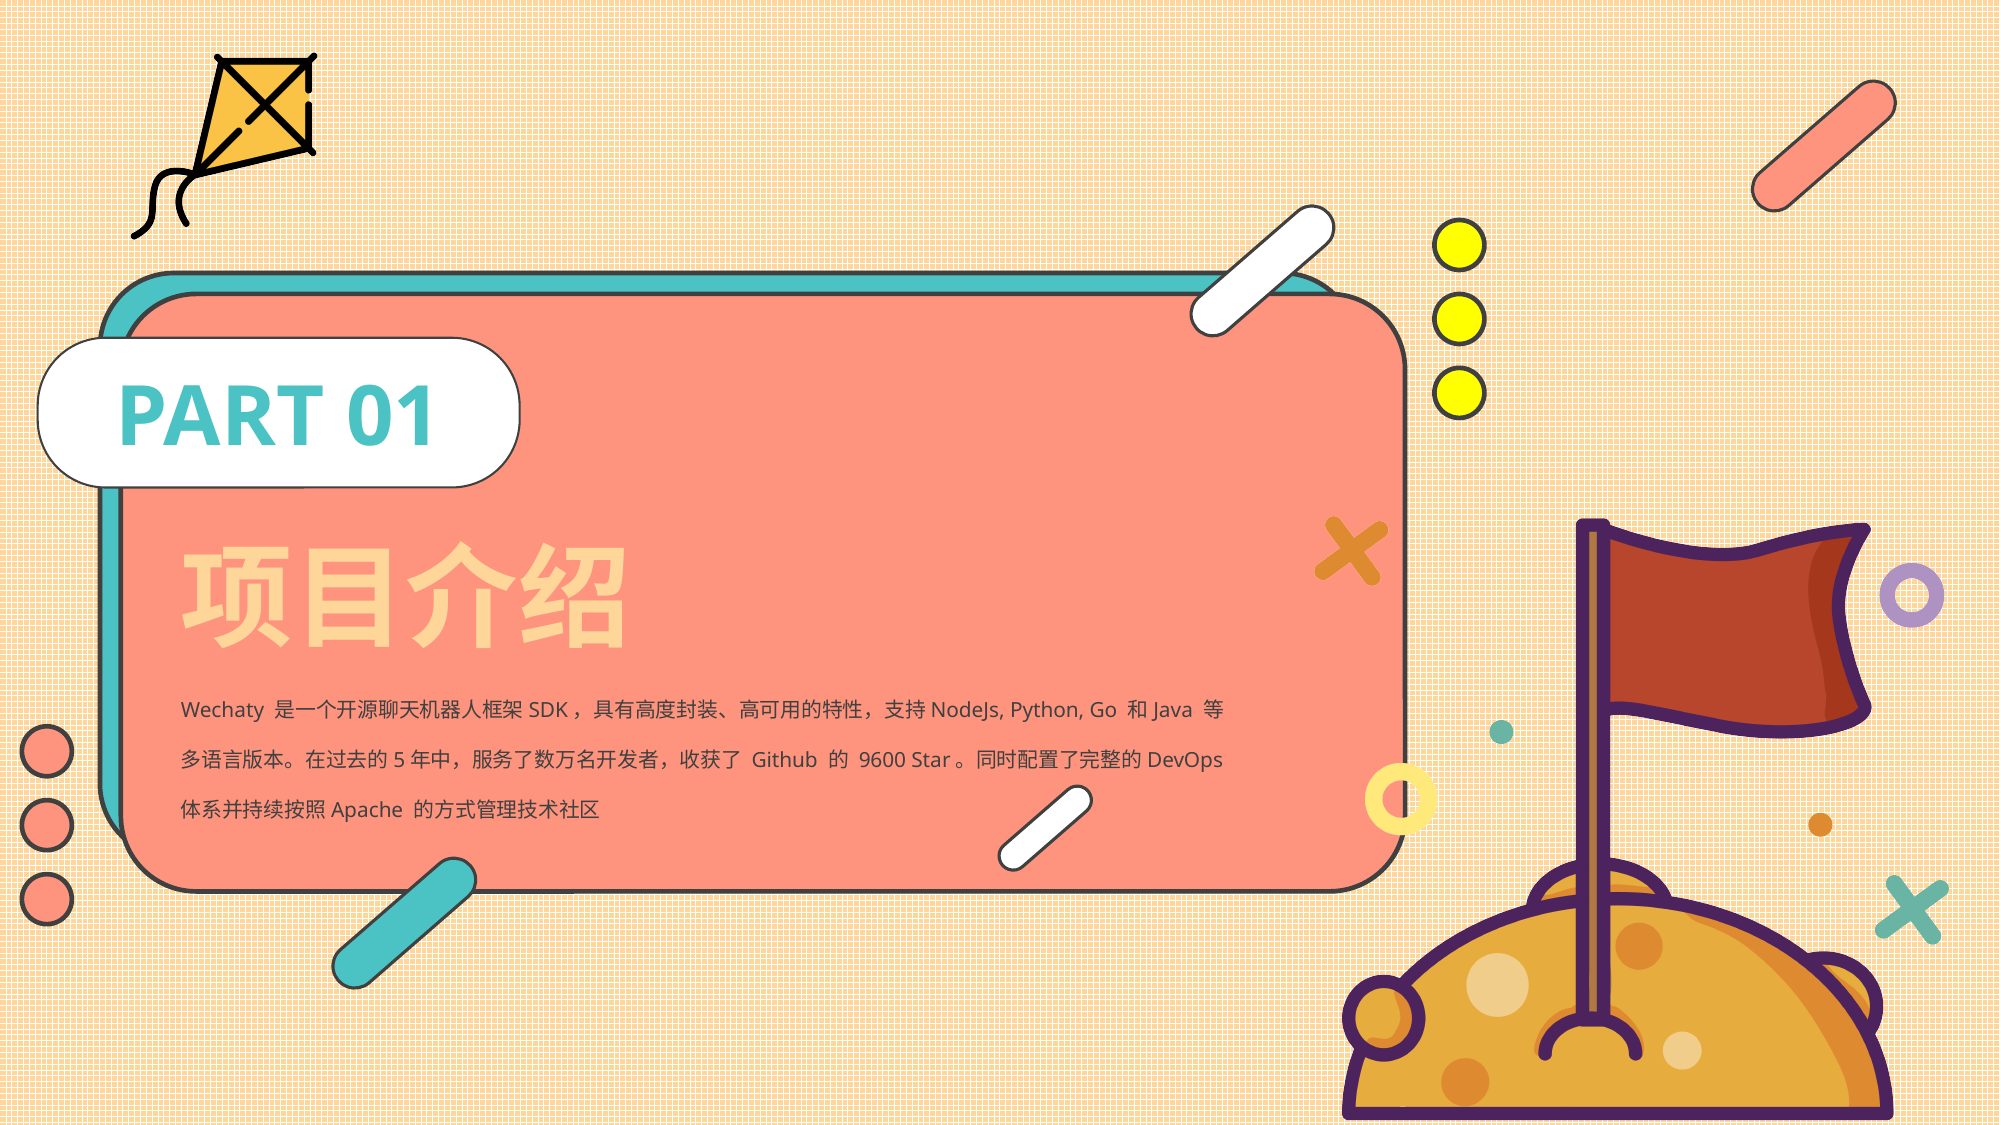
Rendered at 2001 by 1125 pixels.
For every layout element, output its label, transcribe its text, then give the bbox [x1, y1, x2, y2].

picture [1256, 417, 2000, 1125]
text_box [1190, 204, 1335, 337]
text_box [1434, 219, 1485, 417]
text_box Wechaty 是一个开源聊天机器人框架SDK，具有高度封装、高可用的特性，支持NodeJs, Python, Go 和Java 等多语言版本。在过去的5年中，服务了数万名开发者，收获了 Github 的 9600 Star。同时配置了完整的DevOps体系并持续按照Apache 的方式管理技术社区 [166, 664, 1253, 829]
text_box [21, 726, 72, 925]
text_box [1275, 273, 1335, 293]
picture [120, 42, 328, 250]
text_box 项目介绍 [166, 518, 1024, 664]
text_box PART 01 [36, 336, 521, 489]
text_box [99, 271, 1225, 336]
text_box [119, 292, 1407, 893]
text_box [331, 857, 477, 990]
text_box [1751, 80, 1897, 212]
text_box [98, 489, 123, 839]
text_box [998, 829, 1068, 872]
